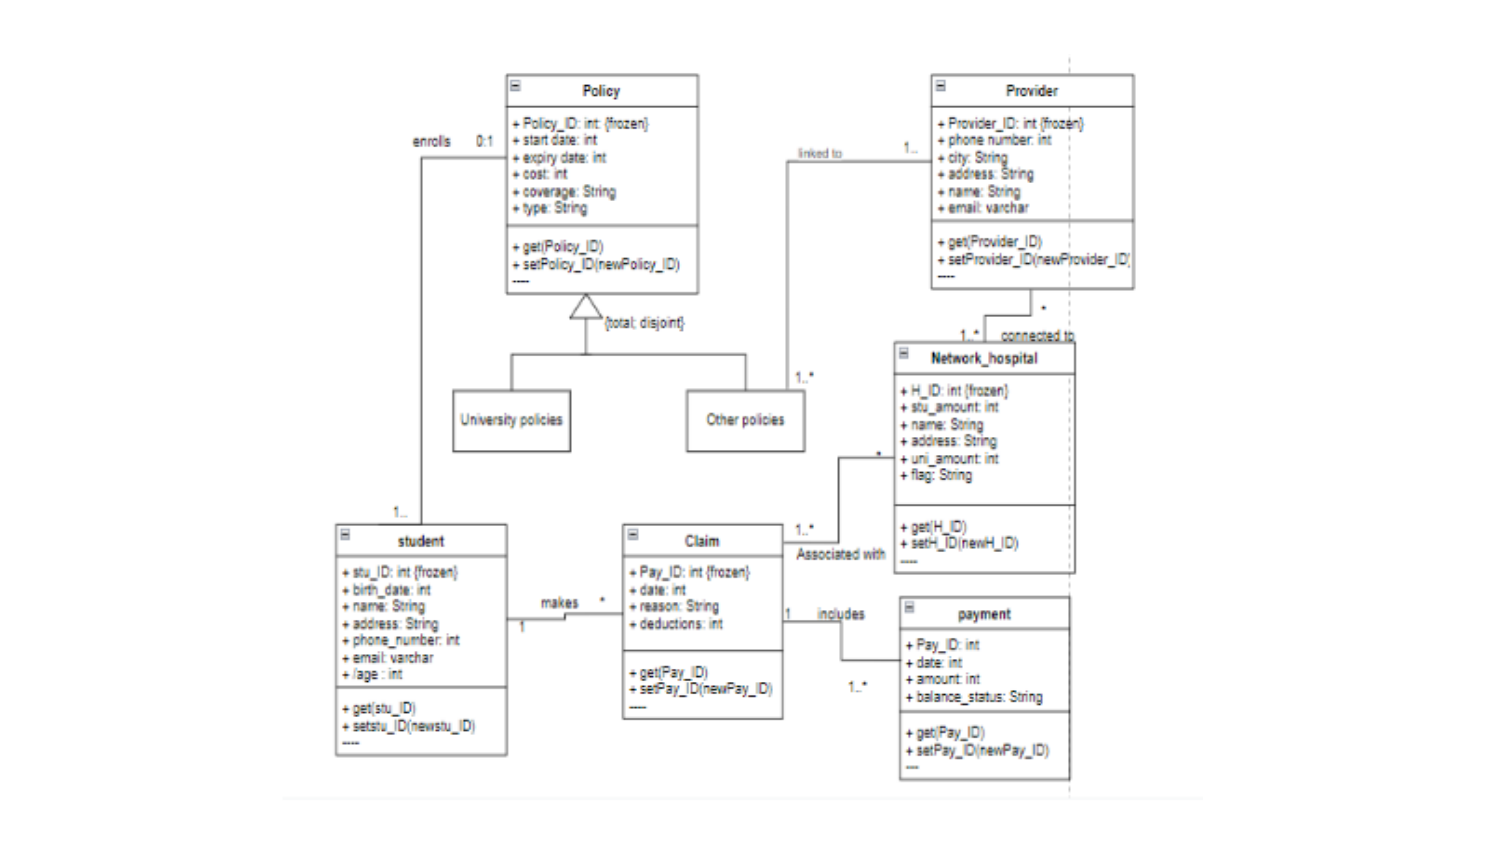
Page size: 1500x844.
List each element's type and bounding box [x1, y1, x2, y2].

picture [220, 54, 1203, 811]
